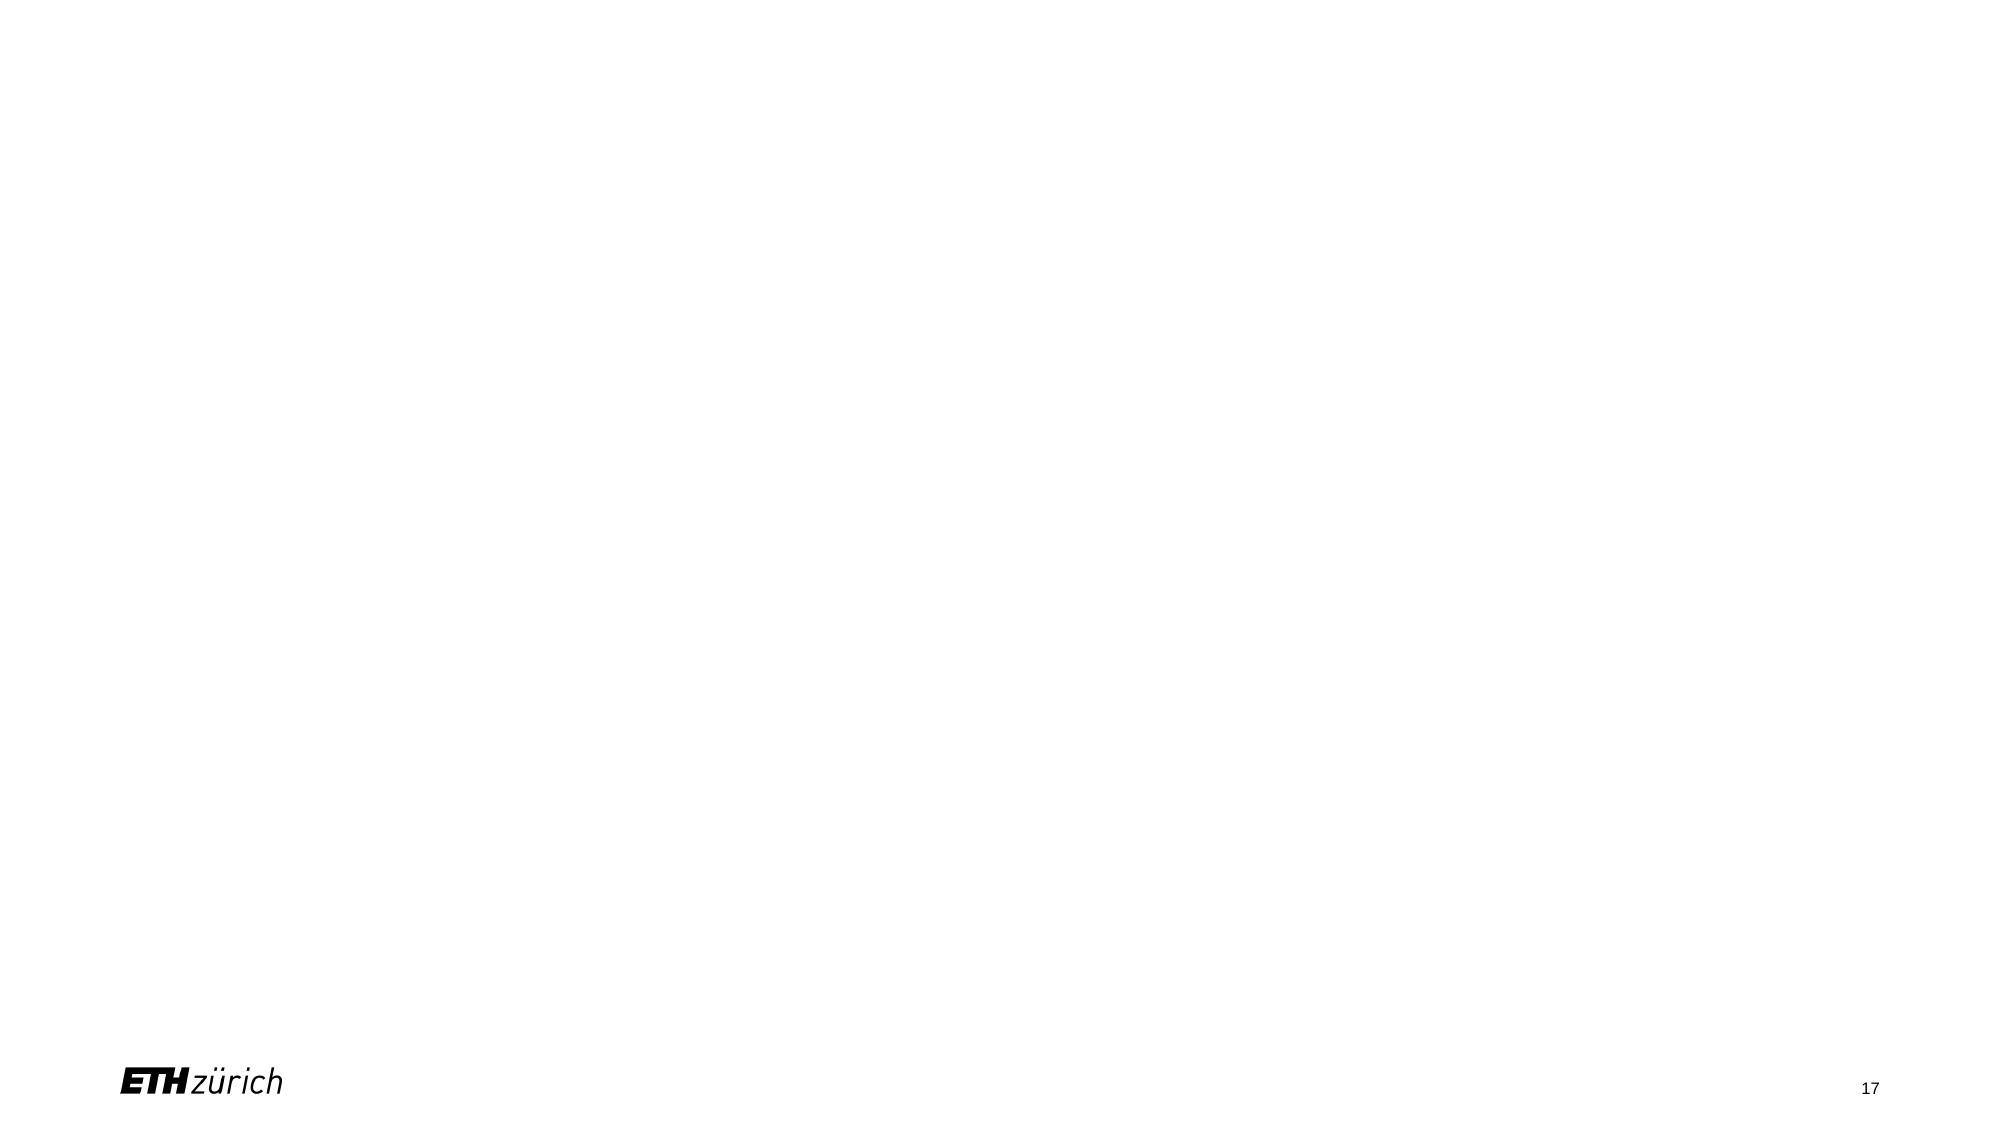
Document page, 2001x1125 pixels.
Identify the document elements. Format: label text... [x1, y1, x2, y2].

slide_number ‹#› [1827, 1069, 1880, 1106]
picture [120, 1067, 282, 1094]
